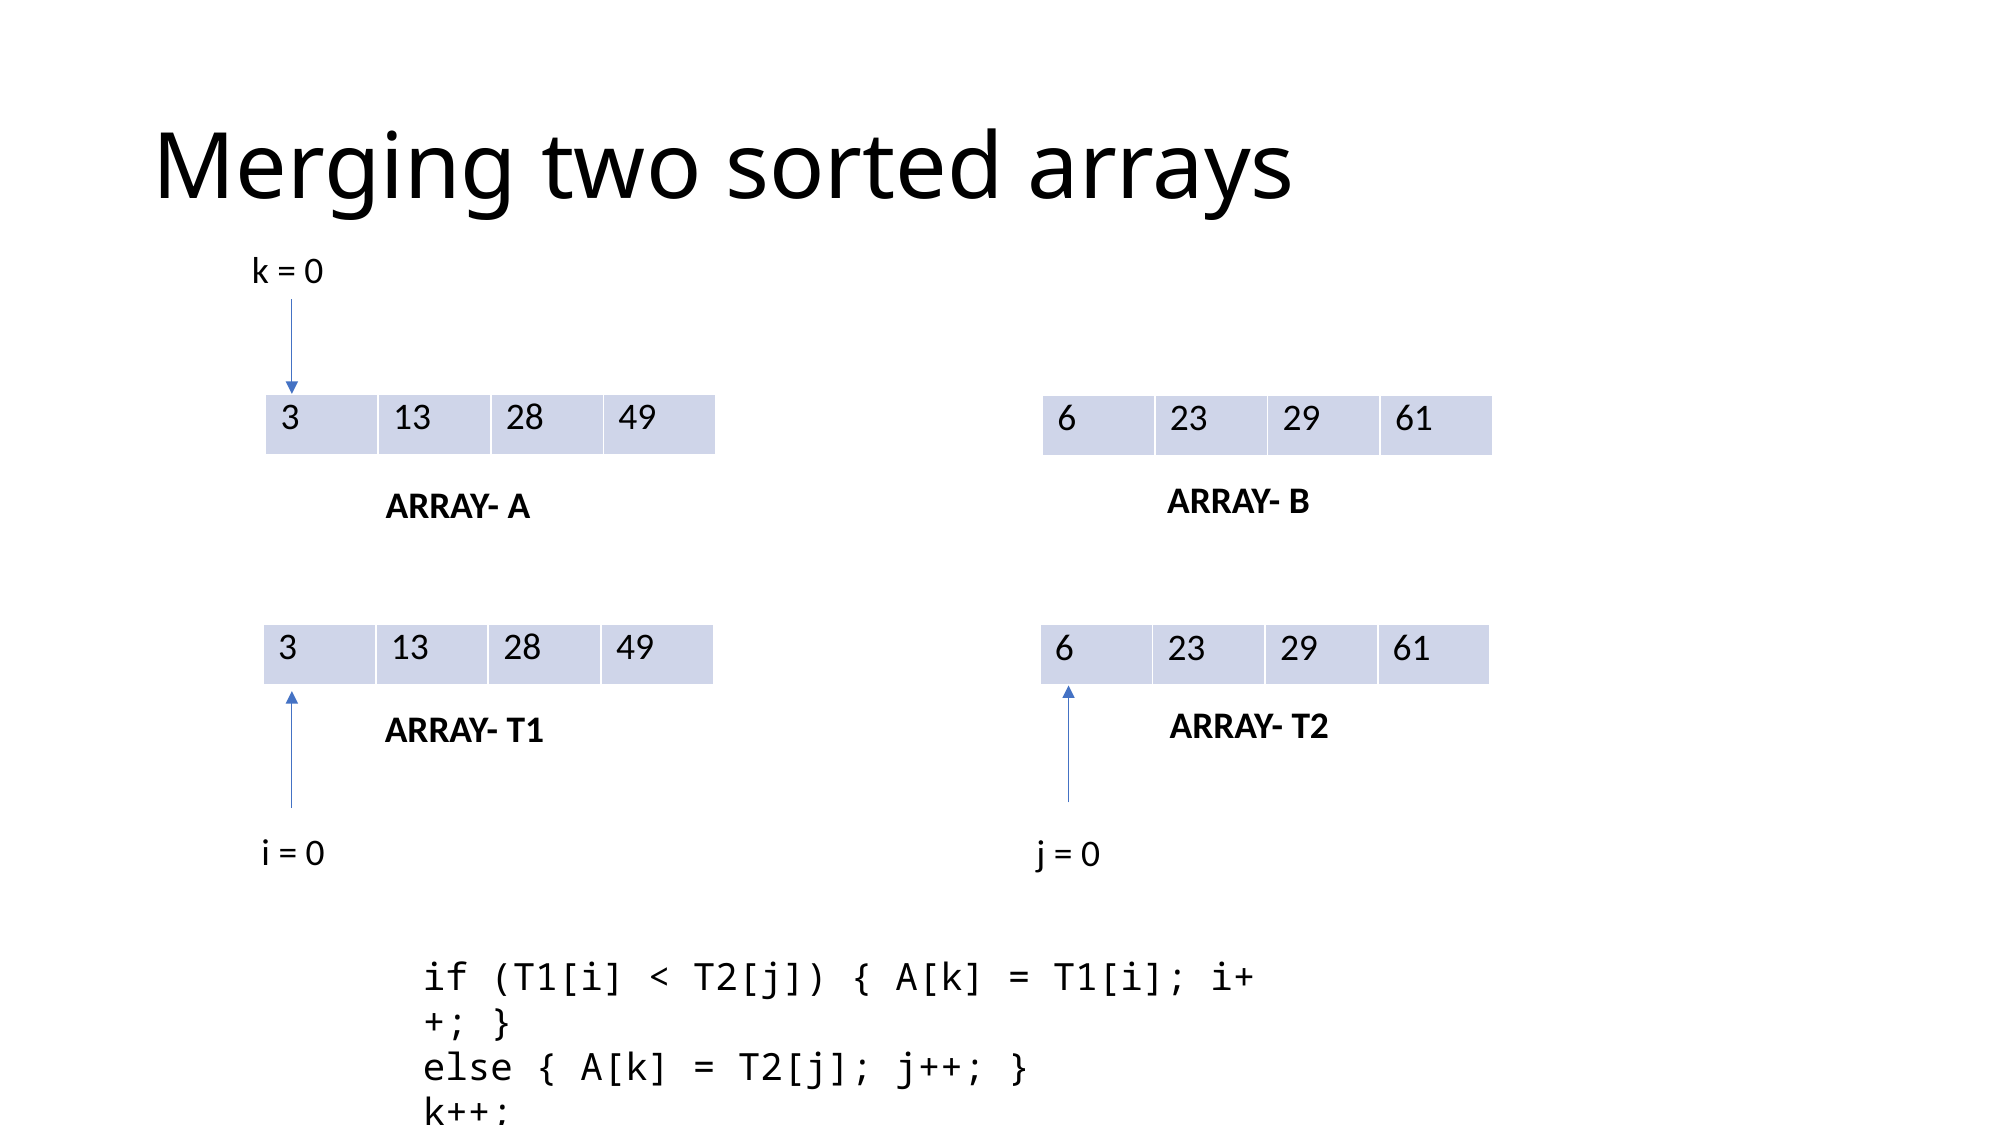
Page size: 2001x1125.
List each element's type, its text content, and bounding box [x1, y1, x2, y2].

table_header 61 [1381, 396, 1492, 455]
table_header 29 [1266, 625, 1377, 684]
text_box k = 0 [237, 238, 346, 299]
text_box ARRAY- A [370, 474, 591, 534]
table_header 6 [1041, 625, 1152, 684]
table_header 6 [1043, 396, 1154, 455]
title Merging two sorted arrays [137, 59, 1863, 278]
table_header 49 [602, 625, 713, 684]
table_header 29 [1268, 396, 1379, 455]
table_header 23 [1153, 625, 1264, 684]
text_box ARRAY- T1 [370, 697, 590, 758]
table_header 49 [604, 395, 715, 454]
text_box ARRAY- B [1152, 468, 1372, 529]
table_header 61 [1379, 625, 1489, 684]
table_header 28 [489, 625, 600, 684]
table_header 23 [1156, 396, 1267, 455]
table_header 13 [377, 625, 487, 684]
text_box j = 0 [1021, 821, 1130, 882]
text_box if (T1[i] < T2[j]) { A[k] = T1[i]; i++; } else { A[k] = T2[j]; j++; } k++; [408, 945, 1339, 1125]
table_header 3 [264, 625, 375, 684]
text_box ARRAY- T2 [1154, 693, 1375, 754]
table_header 13 [379, 395, 490, 454]
table_header 3 [266, 395, 377, 454]
text_box i = 0 [246, 820, 355, 881]
table_header 28 [492, 395, 603, 454]
